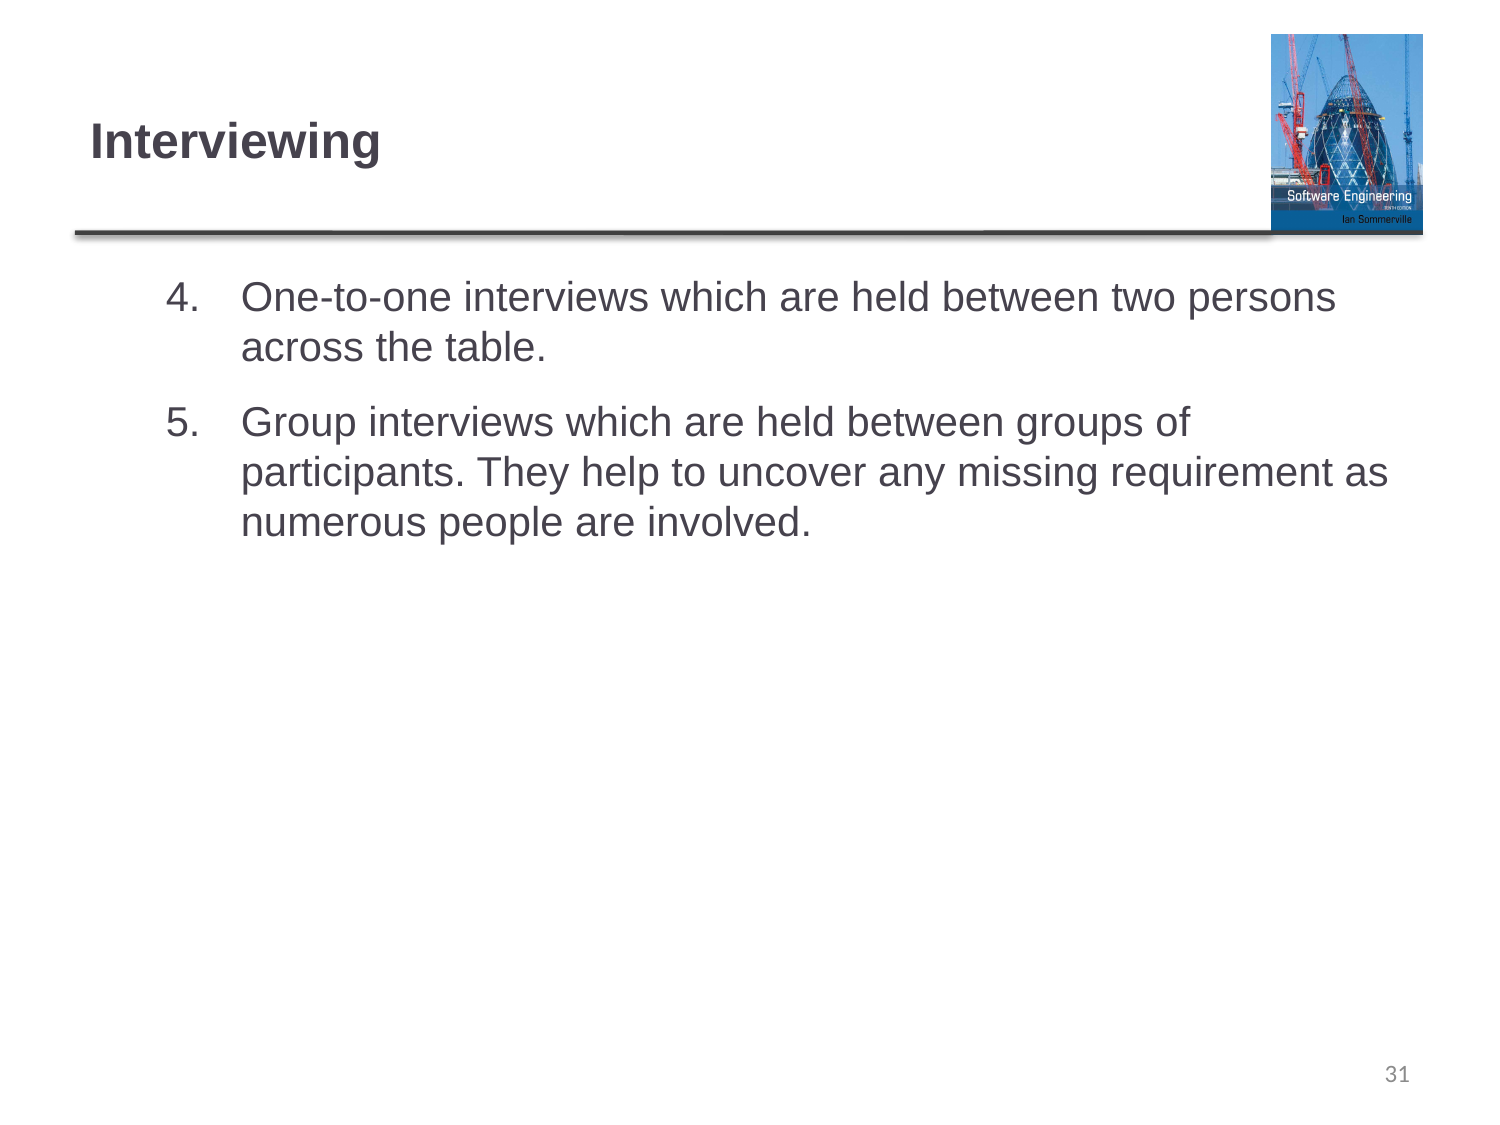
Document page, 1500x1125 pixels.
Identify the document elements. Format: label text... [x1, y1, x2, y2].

title Interviewing [74, 44, 1272, 233]
slide_number 31 [1074, 1042, 1425, 1103]
picture [1271, 34, 1423, 230]
list One-to-one interviews which are held between two persons across the table. Group interviews which are held between groups of participants. They help to uncover any missing requirement as numerous people are involved. [75, 262, 1425, 1005]
